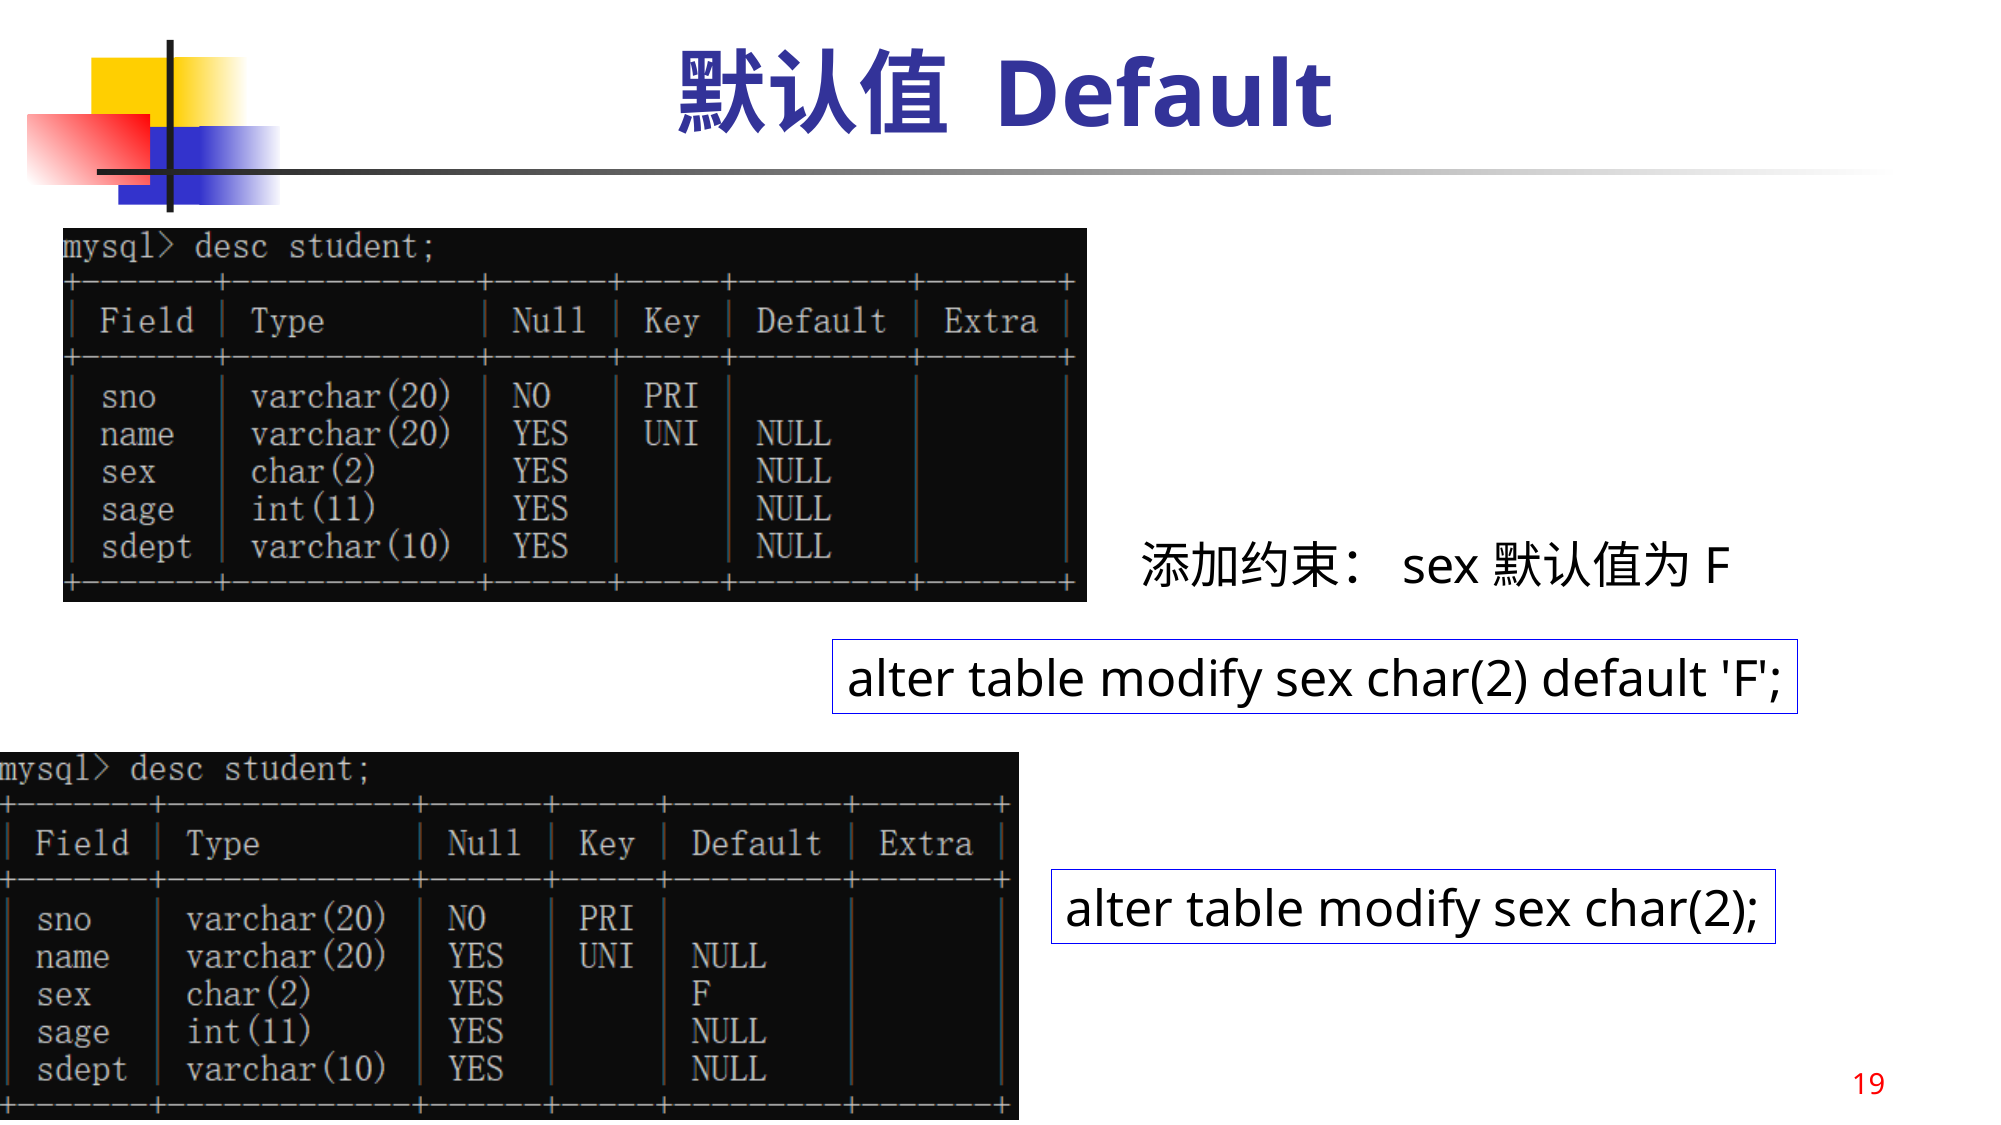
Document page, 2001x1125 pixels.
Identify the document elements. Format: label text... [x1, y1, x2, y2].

picture [0, 752, 1019, 1120]
text_box alter table modify sex char(2) default 'F'; [832, 639, 1798, 714]
slide_number 19 [1483, 1037, 1901, 1113]
text_box 添加约束：sex默认值为F [1125, 526, 1841, 601]
picture [63, 228, 1087, 602]
text_box 默认值 Default [77, 27, 1934, 167]
text_box alter table modify sex char(2); [1051, 869, 1776, 944]
